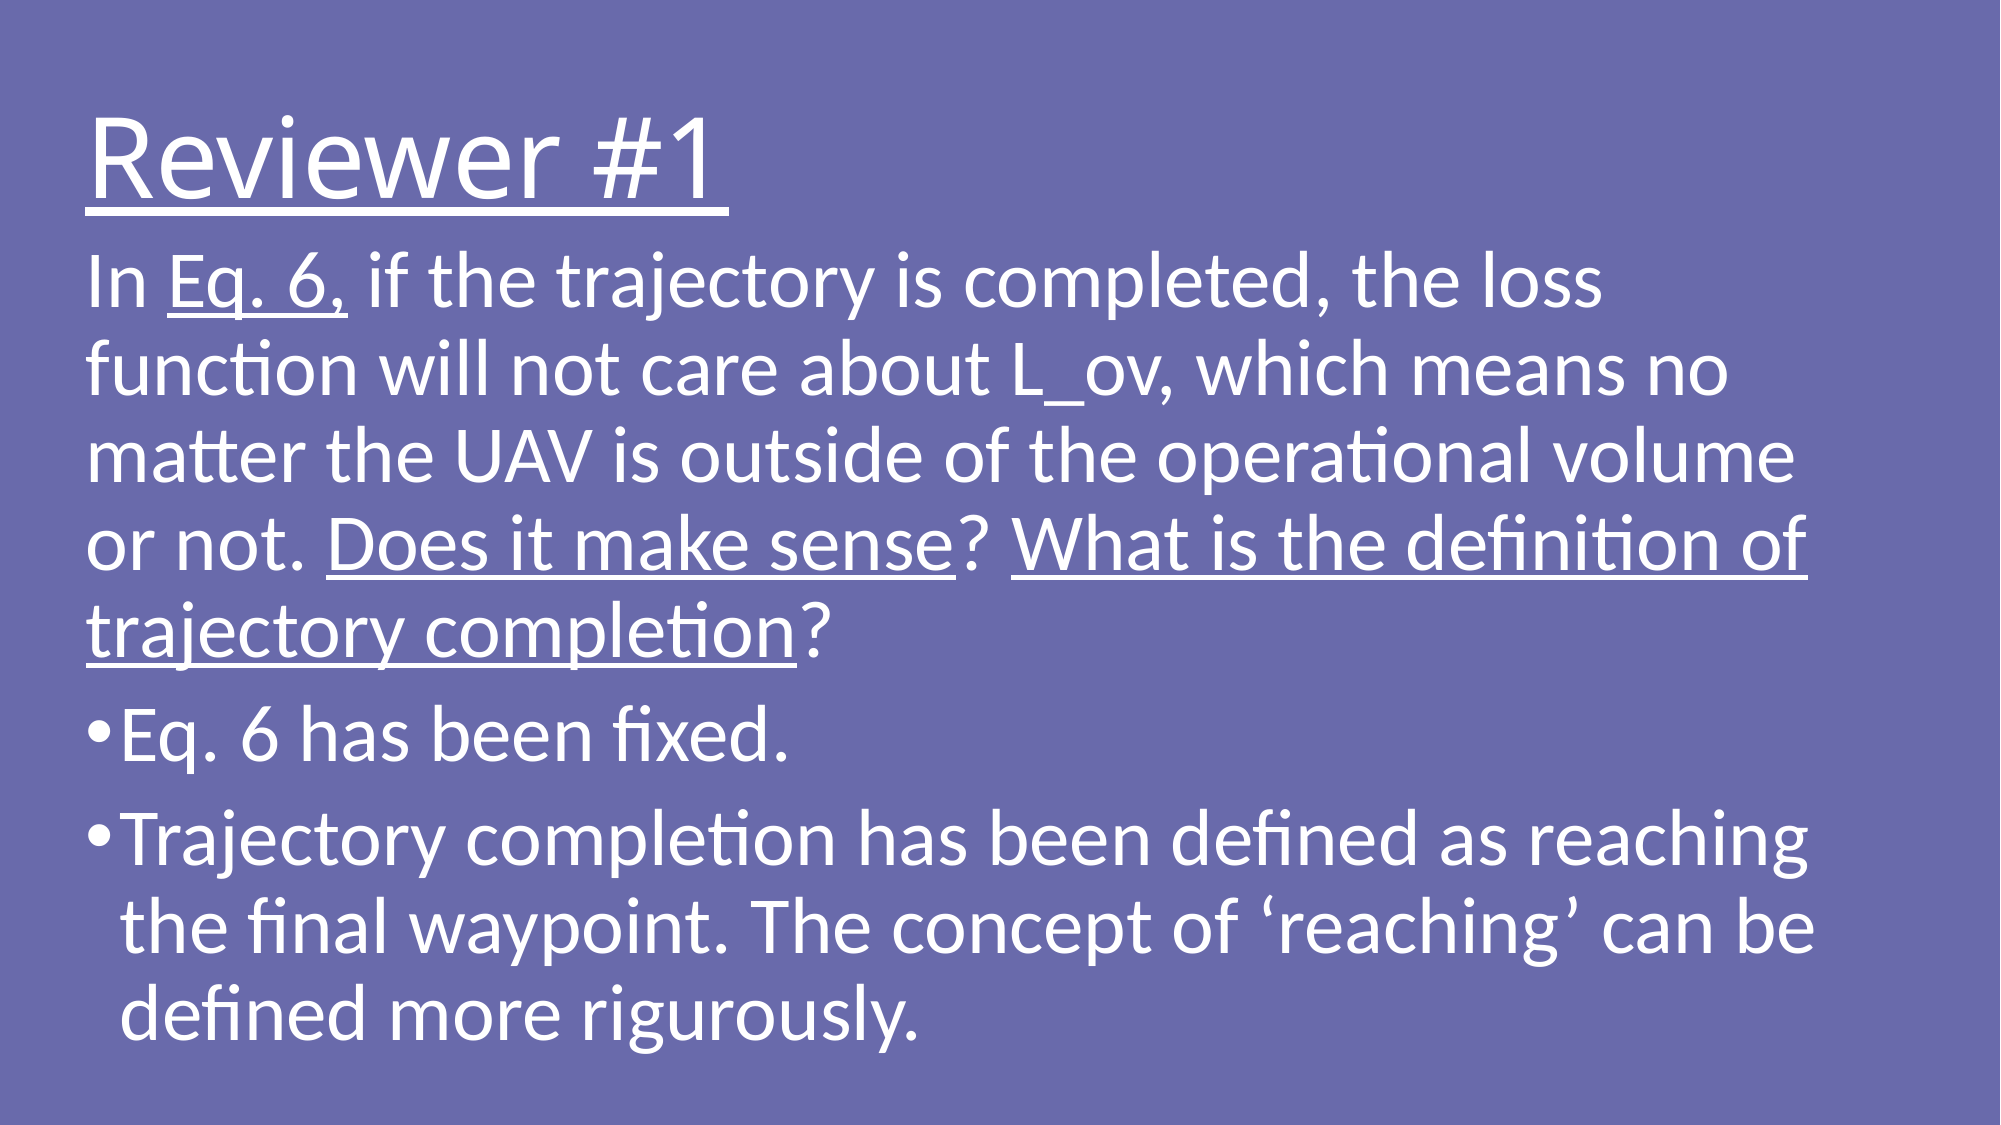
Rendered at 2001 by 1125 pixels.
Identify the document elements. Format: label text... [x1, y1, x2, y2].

text_box Reviewer #1 [70, 79, 1930, 229]
list In Eq. 6, if the trajectory is completed, the loss function will not care about L_ov, which means no matter the UAV is outside of the operational volume or not. Does it make sense? What is the definition of trajectory completion? Eq. 6 has been fixed. Trajectory completion has been defined as reaching the final waypoint. The concept of ‘reaching’ can be defined more rigurously. [70, 230, 1863, 1067]
